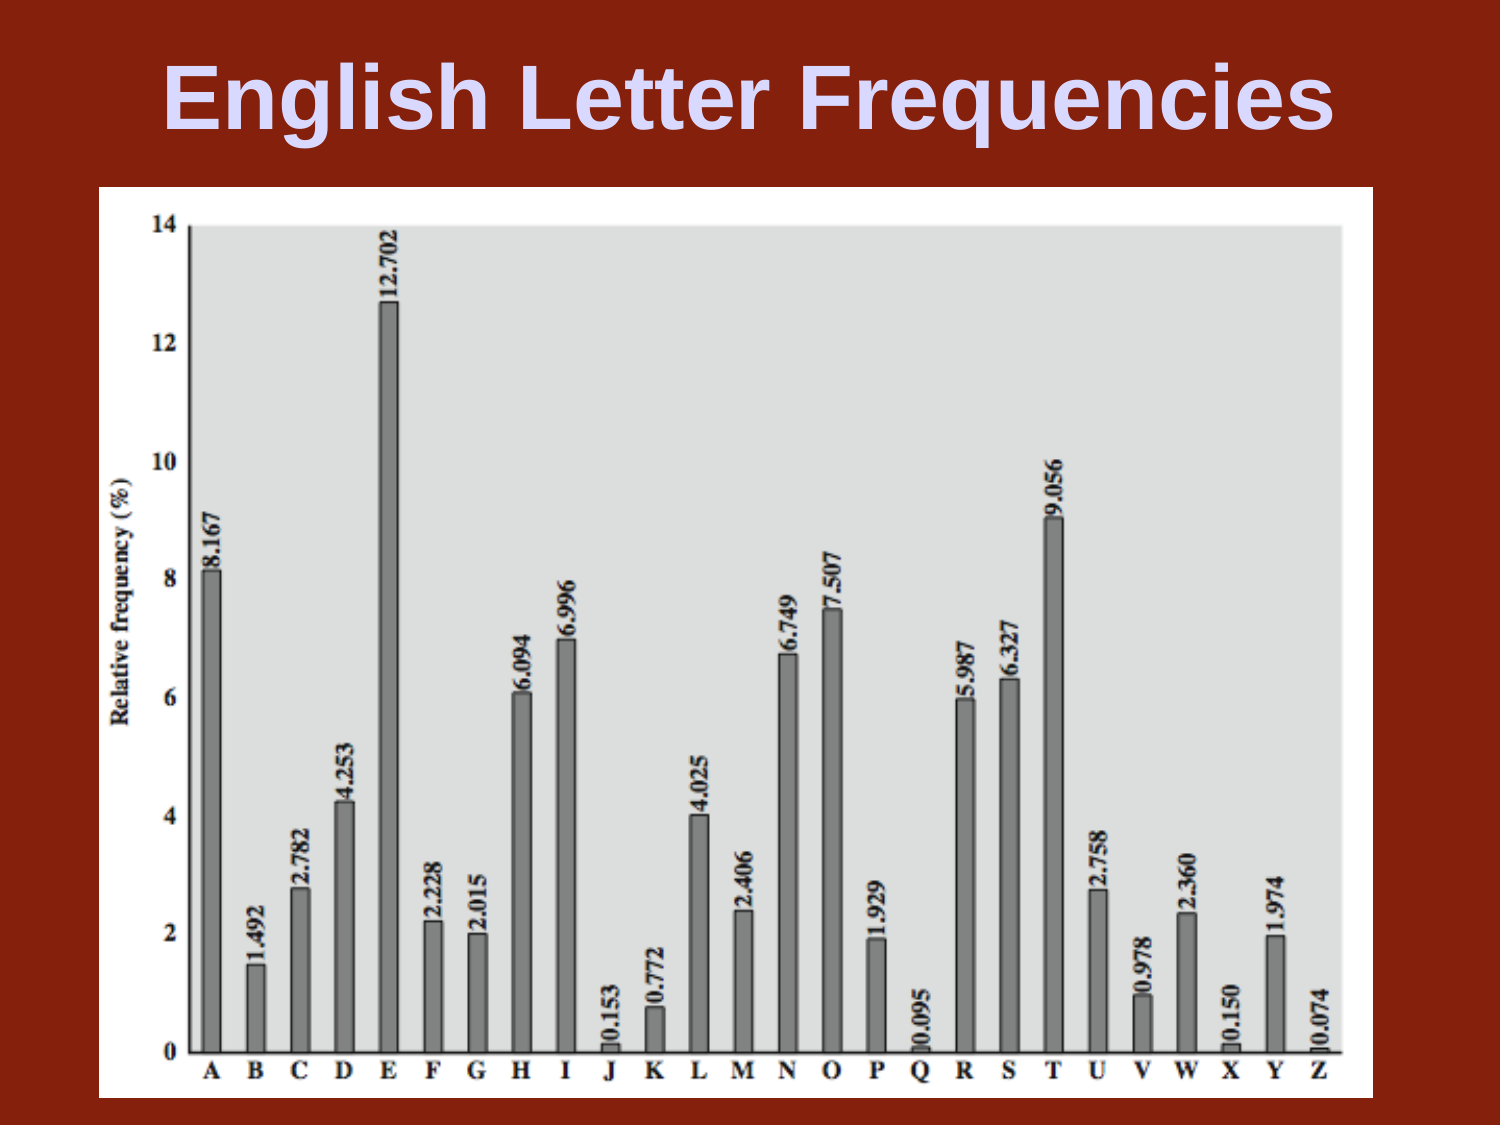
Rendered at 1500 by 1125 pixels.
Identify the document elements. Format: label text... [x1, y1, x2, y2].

picture [99, 187, 1374, 1099]
text_box English Letter Frequencies [74, 0, 1425, 187]
